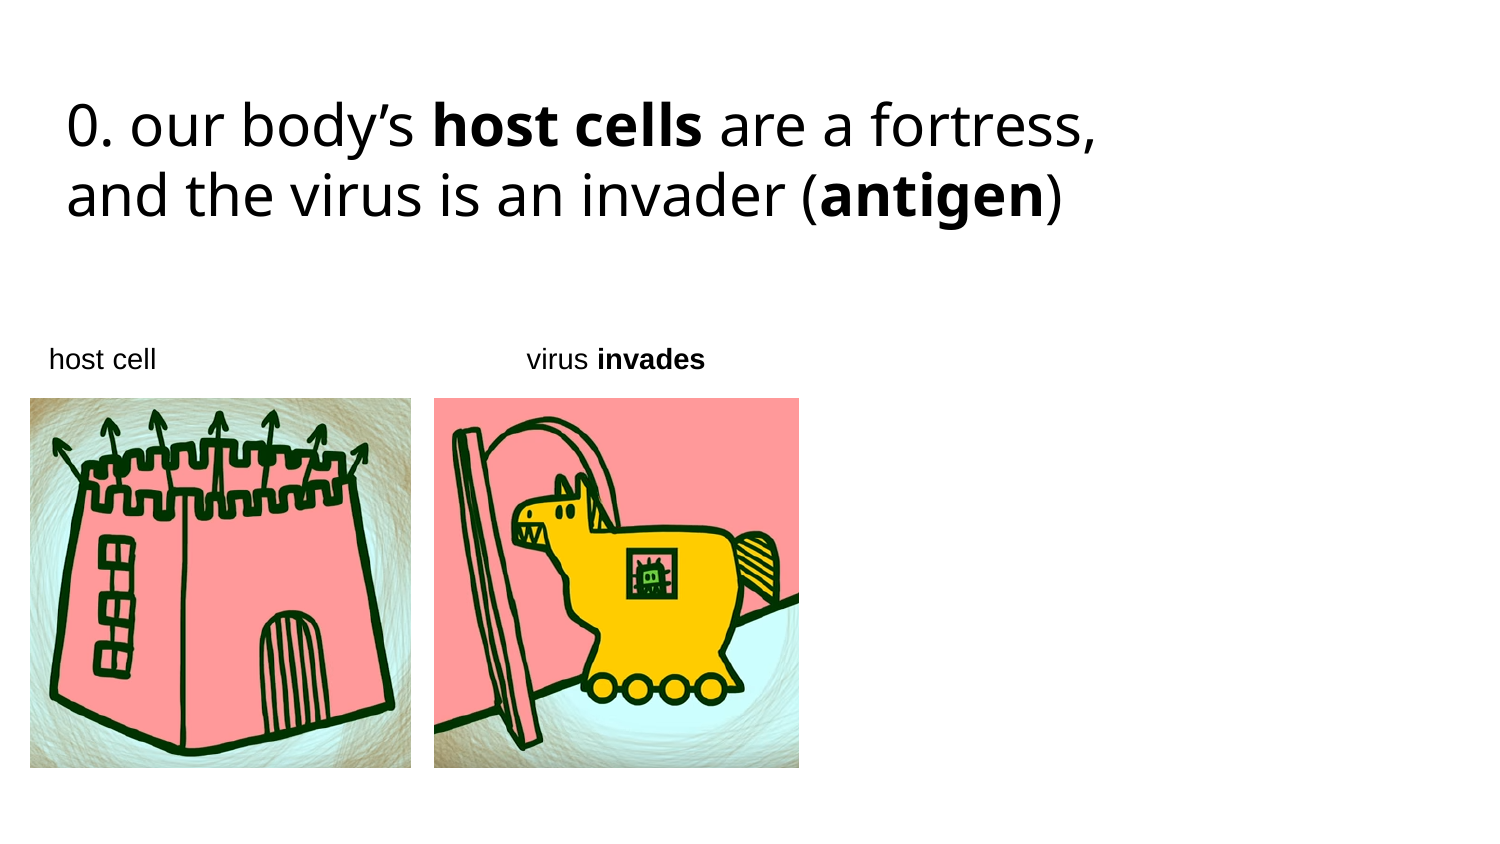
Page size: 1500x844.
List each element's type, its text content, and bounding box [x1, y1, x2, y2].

picture [434, 397, 800, 769]
text_box host cell [34, 327, 249, 389]
title 0. our body’s host cells are a fortress, and the virus is an invader (antigen) [51, 72, 1449, 167]
text_box virus invades [511, 327, 763, 389]
picture [30, 397, 412, 769]
